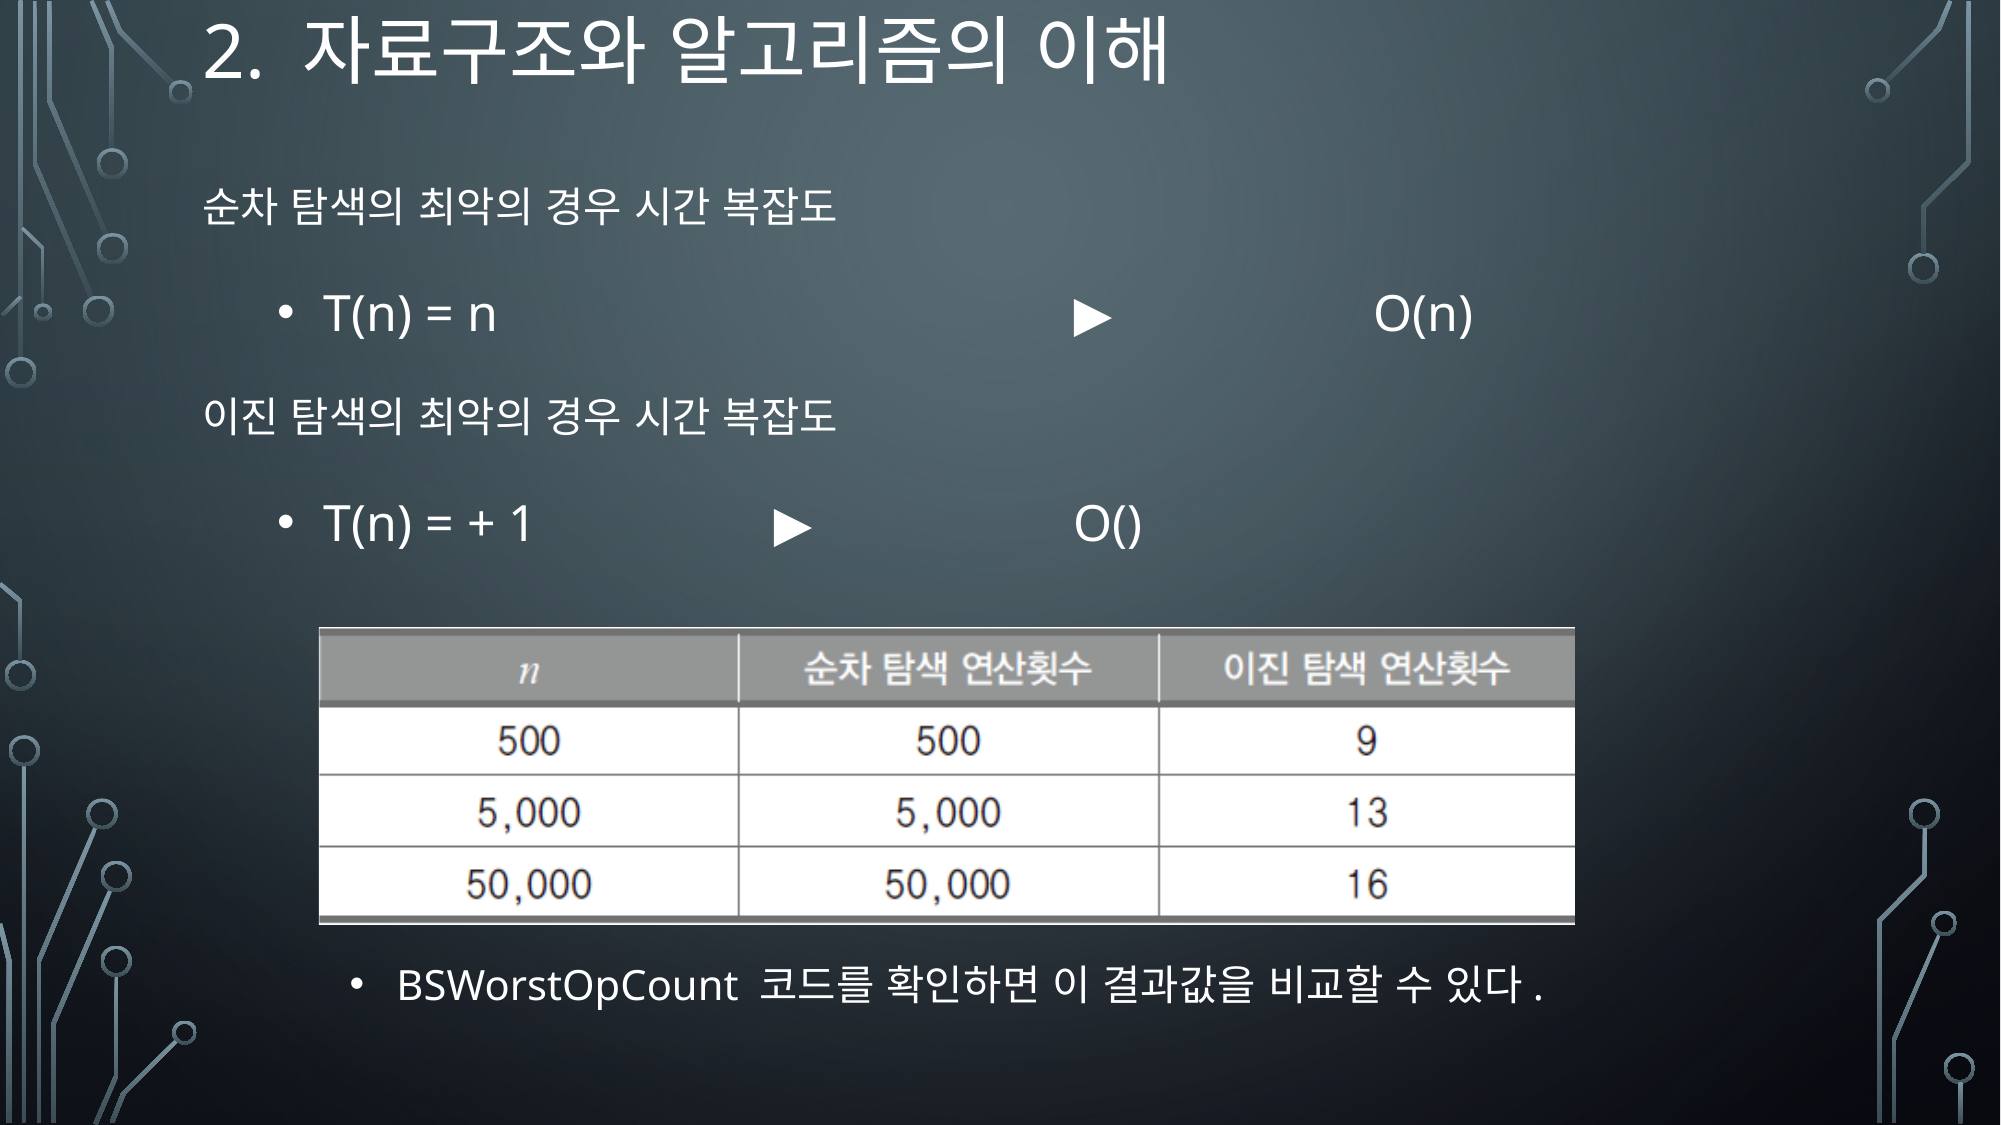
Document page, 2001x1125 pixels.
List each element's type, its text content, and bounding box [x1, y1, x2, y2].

text_box BSWorstOpCount 코드를 확인하면 이 결과값을 비교할 수 있다. [334, 951, 1560, 1016]
title 2. 자료구조와 알고리즘의 이해 [187, 0, 1813, 109]
picture [318, 627, 1576, 925]
